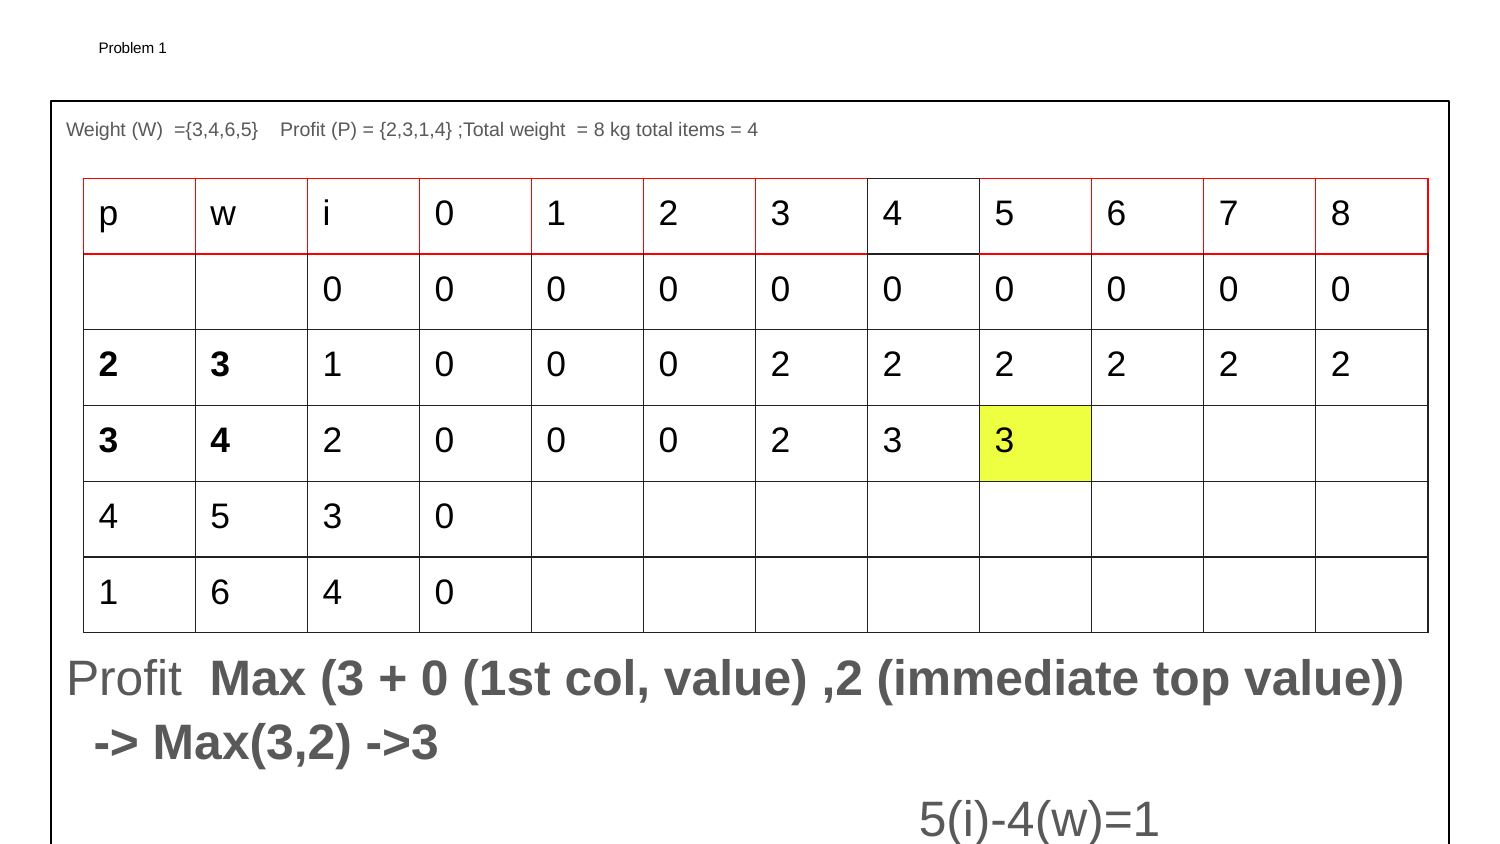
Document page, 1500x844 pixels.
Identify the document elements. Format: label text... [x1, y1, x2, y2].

table_header 1 [532, 179, 643, 253]
table_cell [1316, 482, 1427, 556]
table_cell 1 [84, 558, 195, 632]
table_cell [868, 558, 979, 632]
table_cell [1316, 406, 1427, 481]
table_cell 3 [308, 482, 419, 556]
table_cell [1092, 482, 1203, 556]
table_cell [1204, 406, 1315, 481]
table_cell 0 [532, 330, 643, 405]
table_cell 0 [420, 558, 531, 632]
table_cell 0 [644, 255, 755, 329]
table_cell 2 [1092, 330, 1203, 405]
table_cell [1204, 558, 1315, 632]
table_cell 3 [196, 330, 307, 405]
table_cell [868, 482, 979, 556]
table_cell [1204, 482, 1315, 556]
table_cell 0 [756, 255, 867, 329]
table_cell [196, 255, 307, 329]
table_cell 0 [1204, 255, 1315, 329]
table_cell 0 [420, 330, 531, 405]
table_header 6 [1092, 179, 1203, 253]
table_header 8 [1316, 179, 1427, 253]
table_cell 0 [420, 255, 531, 329]
list Weight (W) ={3,4,6,5} Profit (P) = {2,3,1,4} ;Total weight = 8 kg total items = 4 Profit Max (3 + 0 (1st col, value) ,2 (immediate top value)) -> Max(3,2) ->3 5(i)-4(w)=1 [51, 100, 1449, 844]
table_cell 2 [1316, 330, 1427, 405]
table_header p [84, 179, 195, 253]
table_cell 3 [868, 406, 979, 481]
table_cell 4 [308, 558, 419, 632]
table_header 7 [1204, 179, 1315, 253]
table_cell 0 [868, 255, 979, 329]
table_cell 0 [1316, 255, 1427, 329]
table_cell 0 [532, 255, 643, 329]
table_cell 0 [1092, 255, 1203, 329]
table_cell [644, 558, 755, 632]
table_cell [644, 482, 755, 556]
table_cell [980, 558, 1091, 632]
table_cell 2 [308, 406, 419, 481]
table_cell 1 [308, 330, 419, 405]
table_cell 0 [420, 406, 531, 481]
table_cell 0 [980, 255, 1091, 329]
table_header 3 [756, 179, 867, 253]
table_cell [756, 558, 867, 632]
table_cell 2 [868, 330, 979, 405]
table_cell [1316, 558, 1427, 632]
table_header 5 [980, 179, 1091, 253]
table_header 4 [868, 179, 979, 253]
title Problem 1 [83, 24, 1482, 72]
table_cell [532, 558, 643, 632]
table_cell [84, 255, 195, 329]
table_cell 4 [196, 406, 307, 481]
table_cell 5 [196, 482, 307, 556]
table_cell [1092, 558, 1203, 632]
table_cell 2 [756, 406, 867, 481]
table_cell [1092, 406, 1203, 481]
table_cell 0 [644, 406, 755, 481]
table_cell 2 [84, 330, 195, 405]
table_cell 2 [756, 330, 867, 405]
table_cell 6 [196, 558, 307, 632]
table_header w [196, 179, 307, 253]
table_cell [756, 482, 867, 556]
table_cell [532, 482, 643, 556]
table_header 2 [644, 179, 755, 253]
table_cell 4 [84, 482, 195, 556]
table_cell 0 [420, 482, 531, 556]
table_cell 0 [532, 406, 643, 481]
table_cell 0 [308, 255, 419, 329]
table_header 0 [420, 179, 531, 253]
table_cell 2 [980, 330, 1091, 405]
table_cell [980, 482, 1091, 556]
table_cell 3 [980, 406, 1091, 481]
table_cell 2 [1204, 330, 1315, 405]
table_cell 3 [84, 406, 195, 481]
table_header i [308, 179, 419, 253]
table_cell 0 [644, 330, 755, 405]
